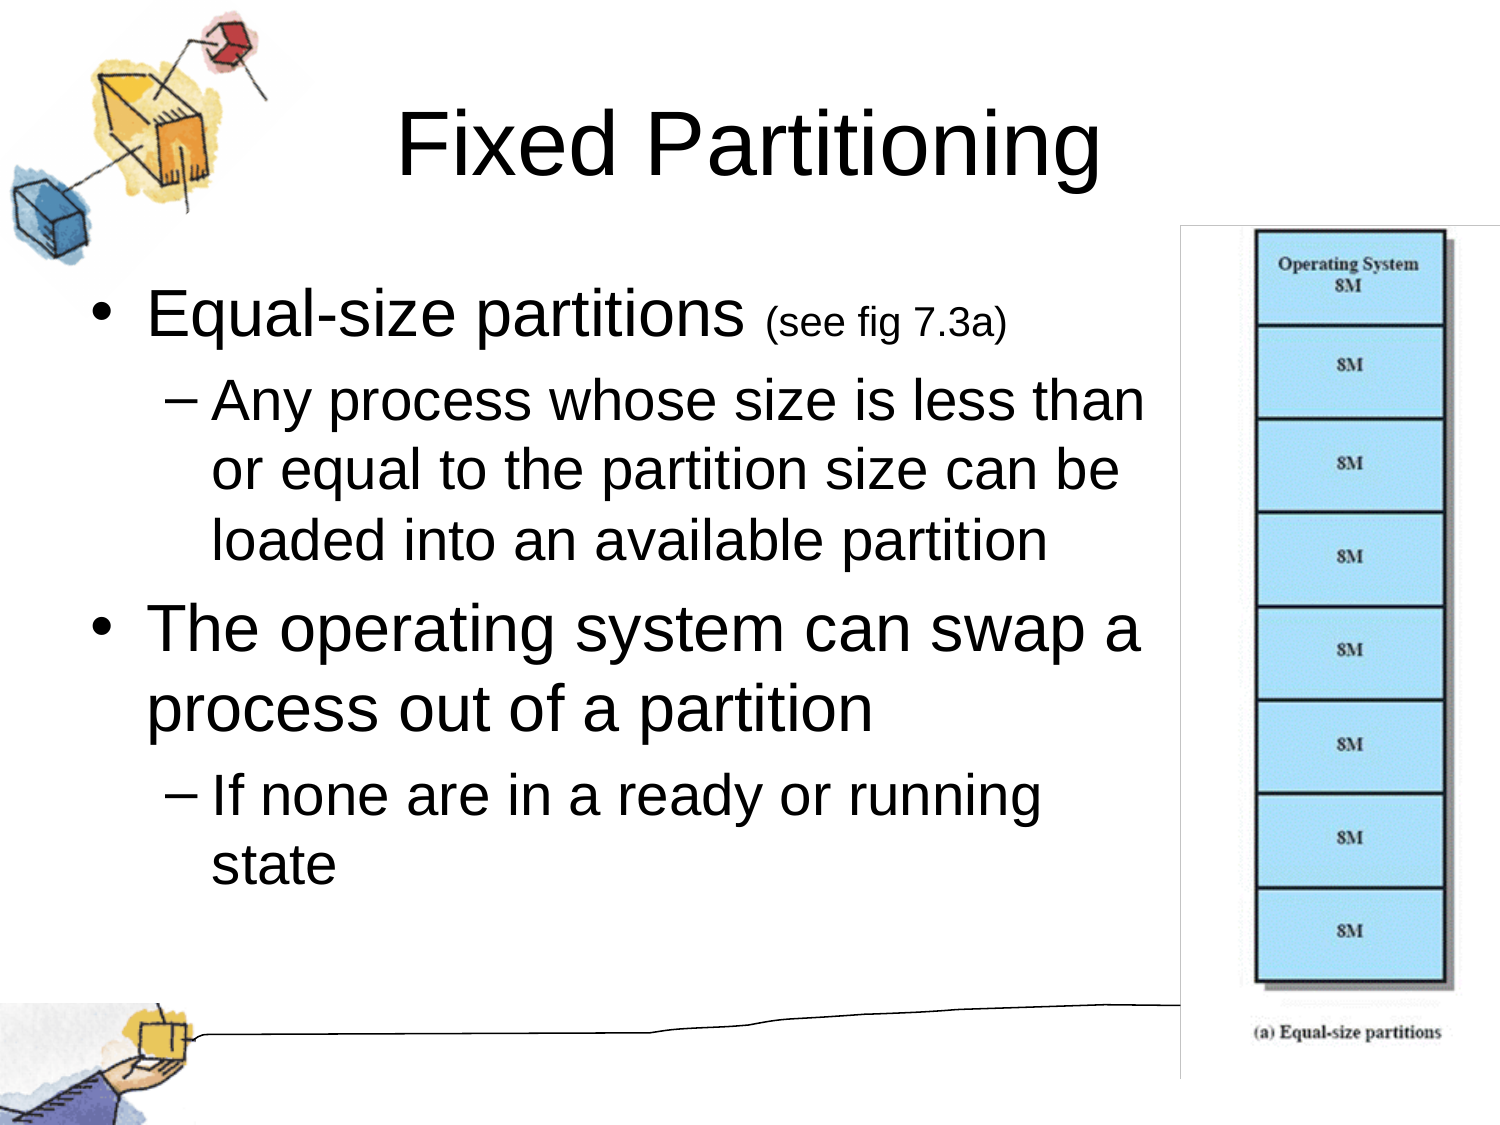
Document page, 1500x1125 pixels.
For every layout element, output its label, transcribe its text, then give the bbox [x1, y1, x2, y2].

picture [0, 84, 168, 306]
picture [113, 0, 275, 45]
picture [0, 1003, 196, 1125]
picture [1179, 224, 1500, 1079]
title Fixed Partitioning [75, 45, 1425, 233]
list Equal-size partitions (see fig 7.3a) Any process whose size is less than or equal to the partition size can be loaded into an available partition The operating system can swap a process out of a partition If none are in a ready or running state [75, 262, 1174, 1075]
